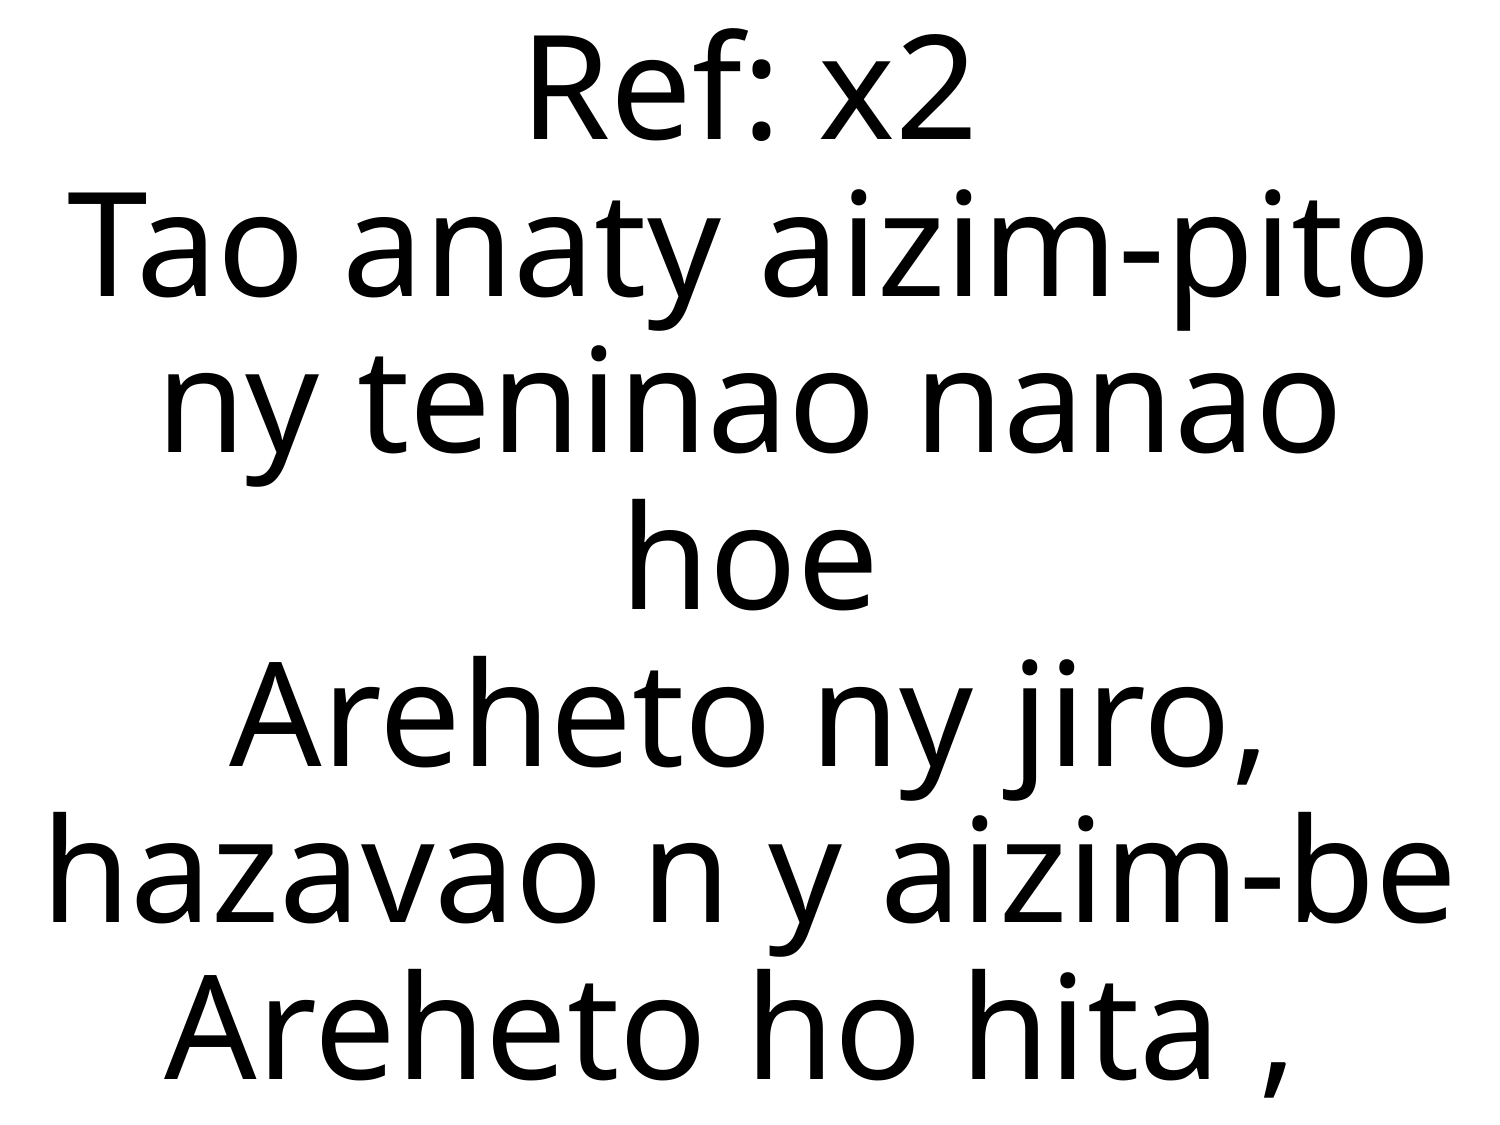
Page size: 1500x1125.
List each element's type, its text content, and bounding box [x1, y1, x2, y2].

title Ref: x2 Tao anaty aizim-pito ny teninao nanao hoe Areheto ny jiro, hazavao n y aizim-be Areheto ho hita , [0, 0, 1500, 1125]
